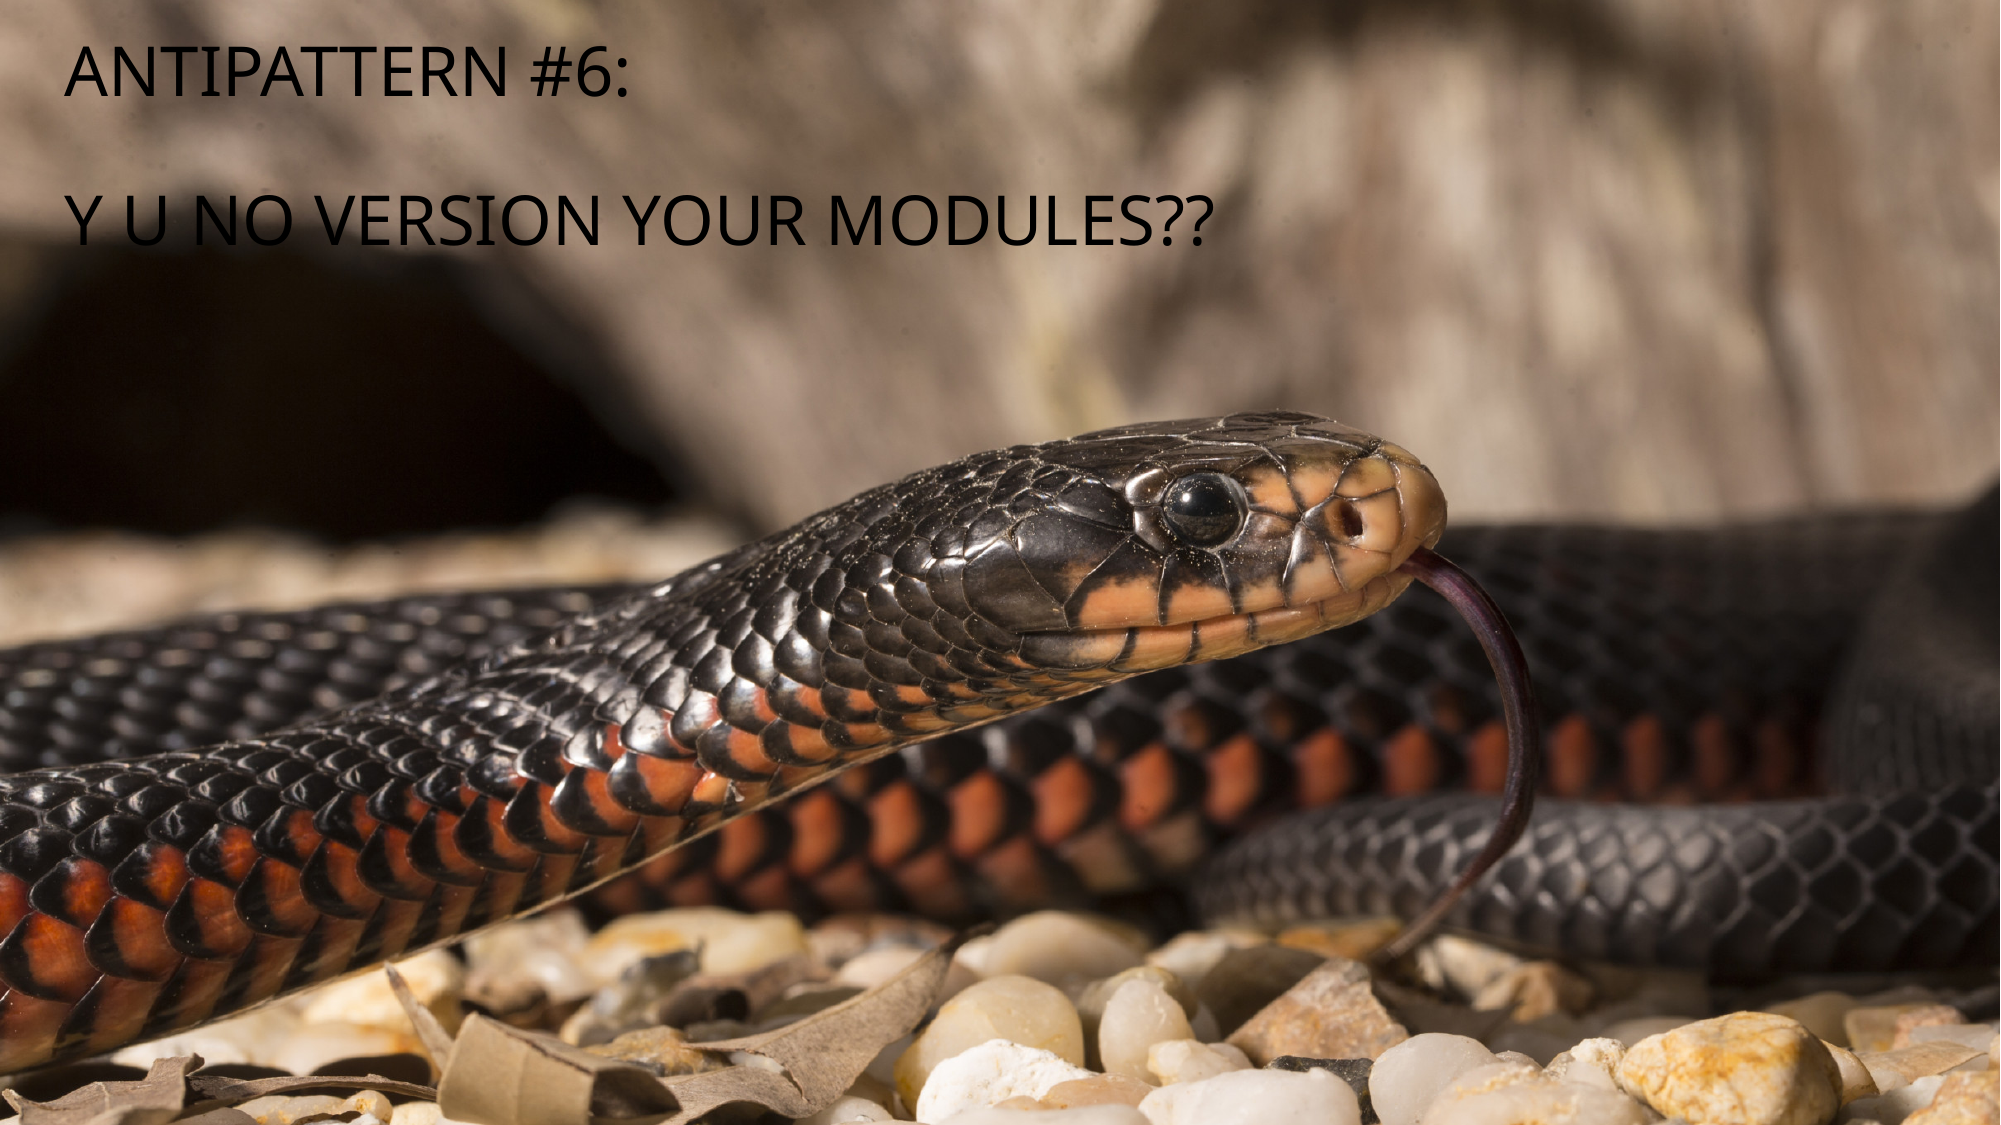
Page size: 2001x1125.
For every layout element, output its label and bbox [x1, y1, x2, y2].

list [0, 0, 2000, 1125]
